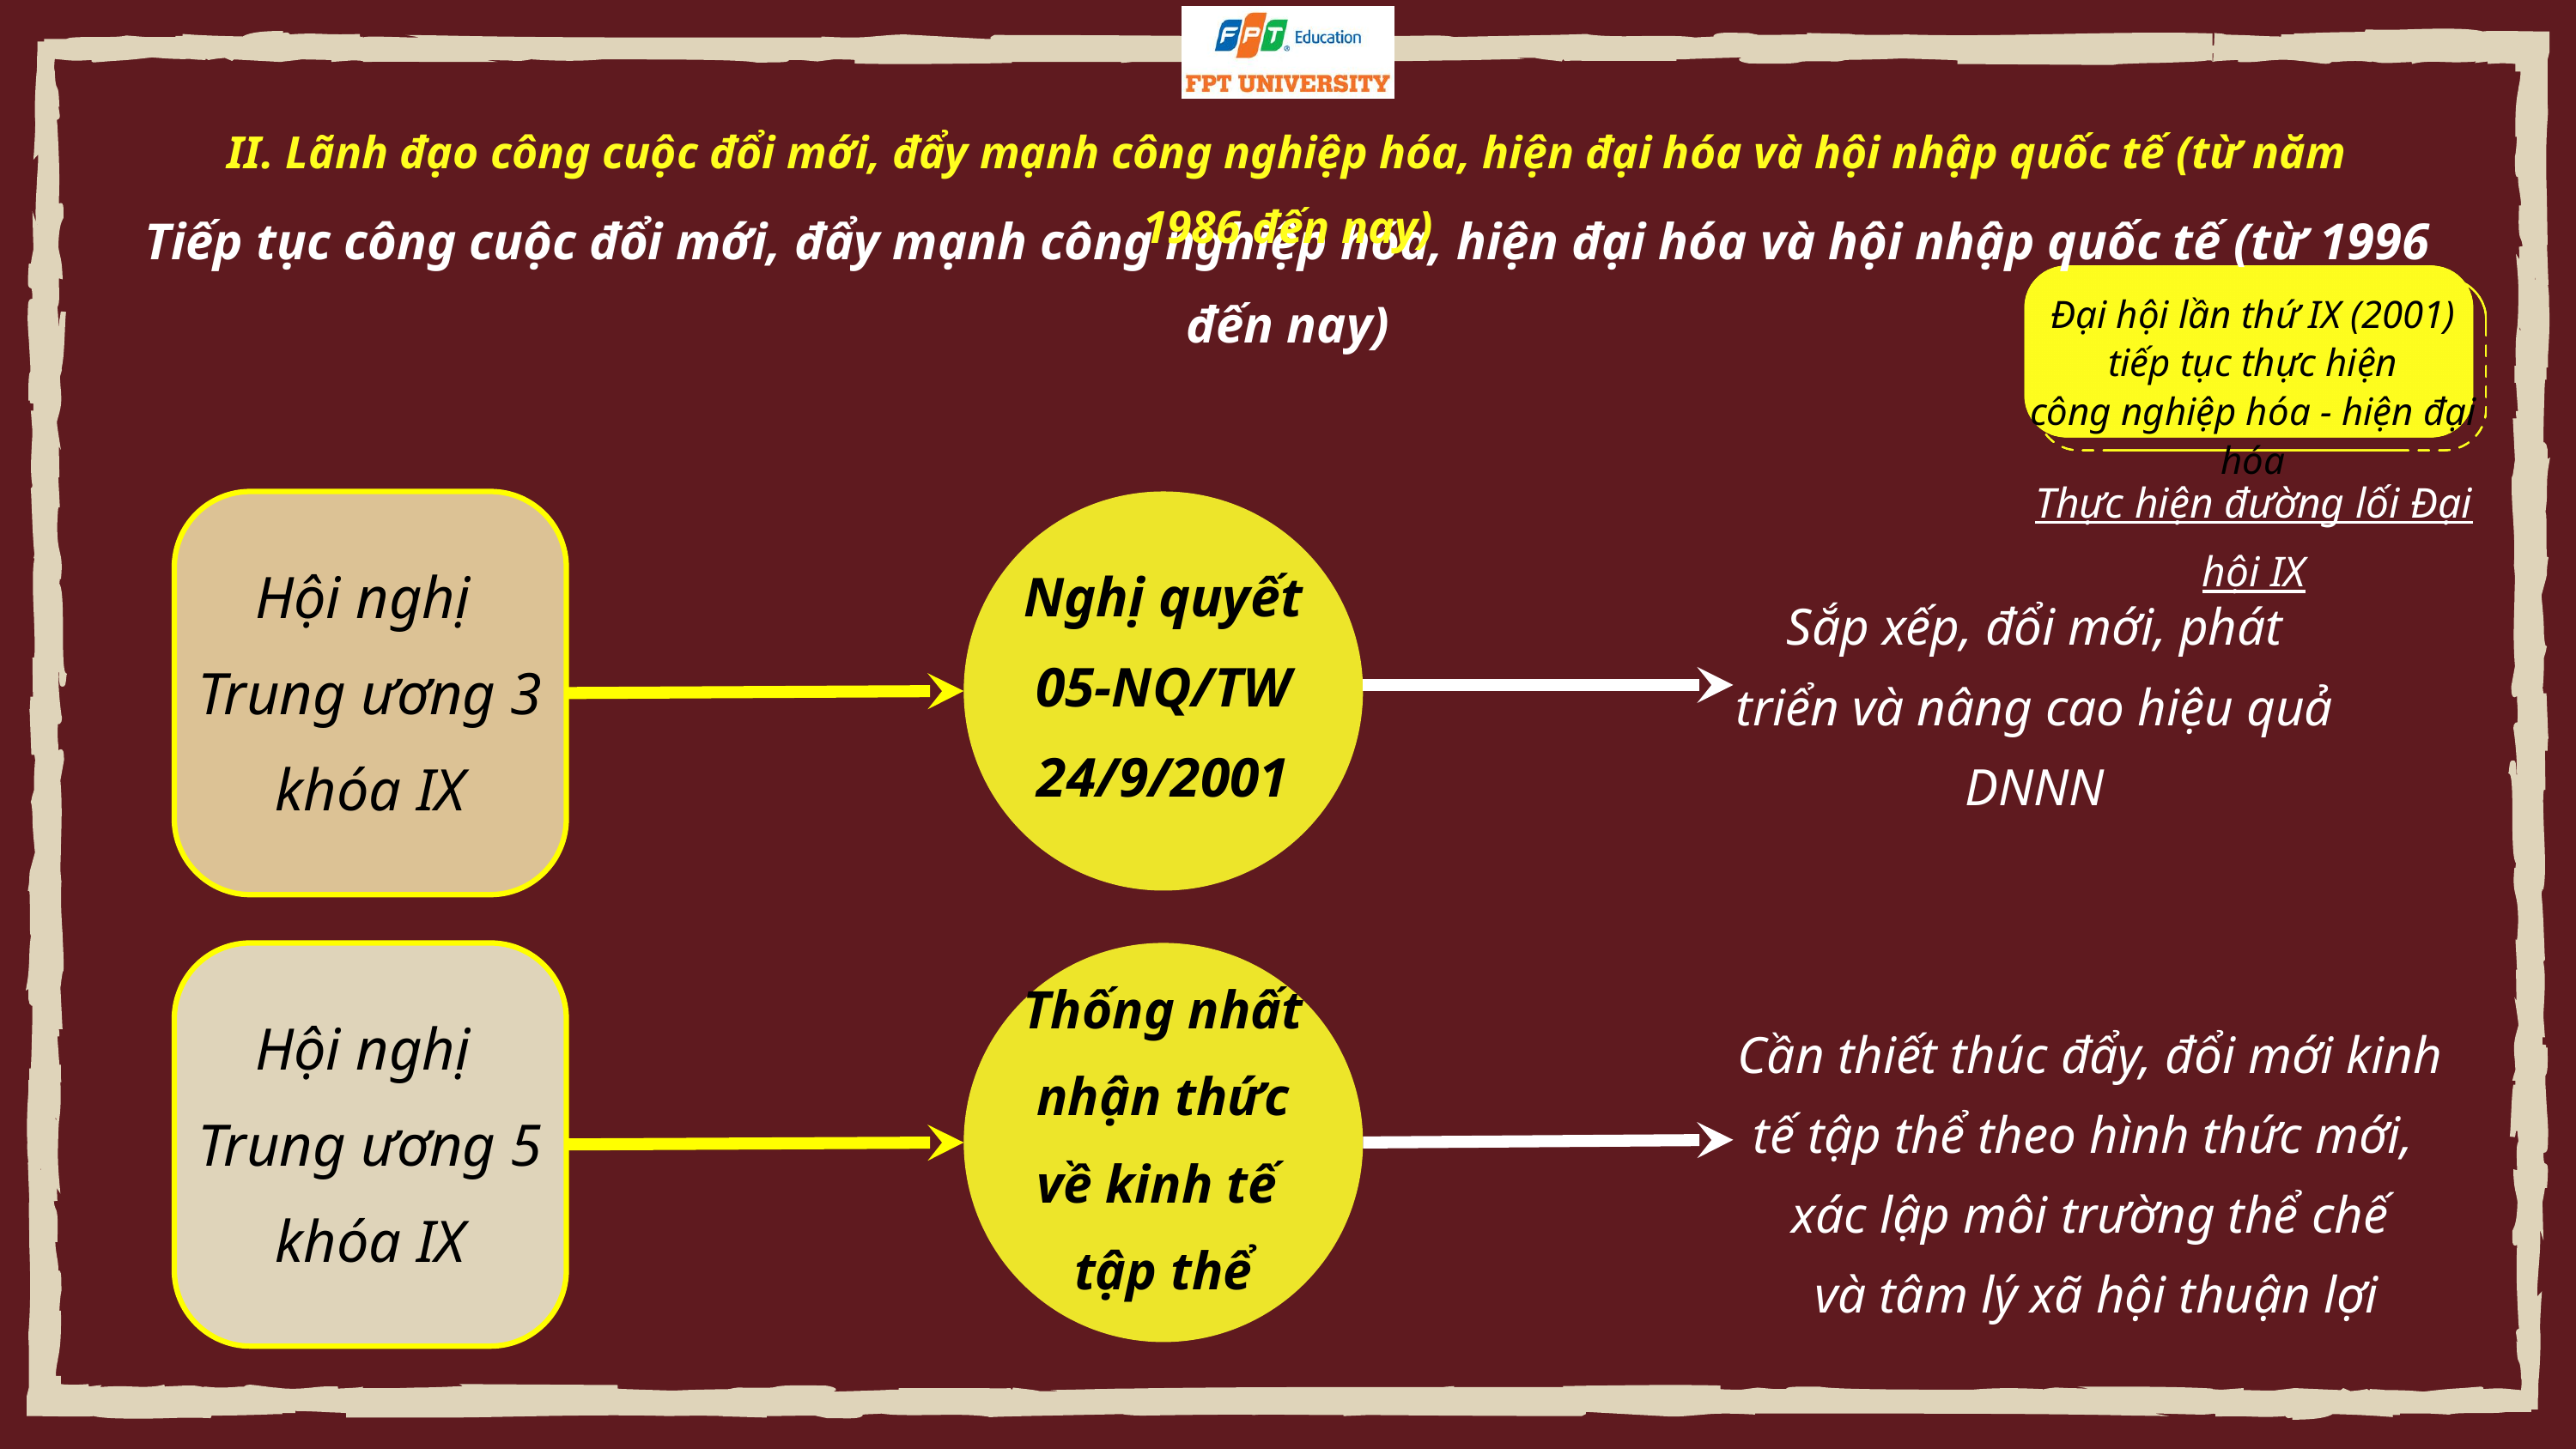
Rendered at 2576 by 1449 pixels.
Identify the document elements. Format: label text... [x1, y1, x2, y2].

text_box Tiếp tục công cuộc đổi mới, đẩy mạnh công nghiệp hóa, hiện đại hóa và hội nhập quốc tế (từ 1996 đến nay) [143, 185, 2433, 354]
text_box Cần thiết thúc đẩy, đổi mới kinh tế tập thể theo hình thức mới, xác lập môi trường thể chế và tâm lý xã hội thuận lợi [1733, 1003, 2447, 1324]
text_box Sắp xếp, đổi mới, phát triển và nâng cao hiệu quả DNNN [1733, 575, 2336, 815]
text_box II. Lãnh đạo công cuộc đổi mới, đẩy mạnh công nghiệp hóa, hiện đại hóa và hội nhập quốc tế (từ năm 1986 đến nay) [173, 102, 2402, 252]
text_box [1182, 6, 1394, 99]
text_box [173, 912, 567, 1347]
text_box Thực hiện đường lối Đại hội IX [2004, 457, 2504, 596]
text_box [566, 690, 964, 694]
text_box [963, 491, 1364, 891]
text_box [1363, 1139, 1734, 1143]
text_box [173, 460, 567, 895]
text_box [566, 1142, 964, 1145]
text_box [963, 943, 1364, 1343]
text_box [26, 28, 2550, 1420]
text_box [2023, 264, 2488, 452]
